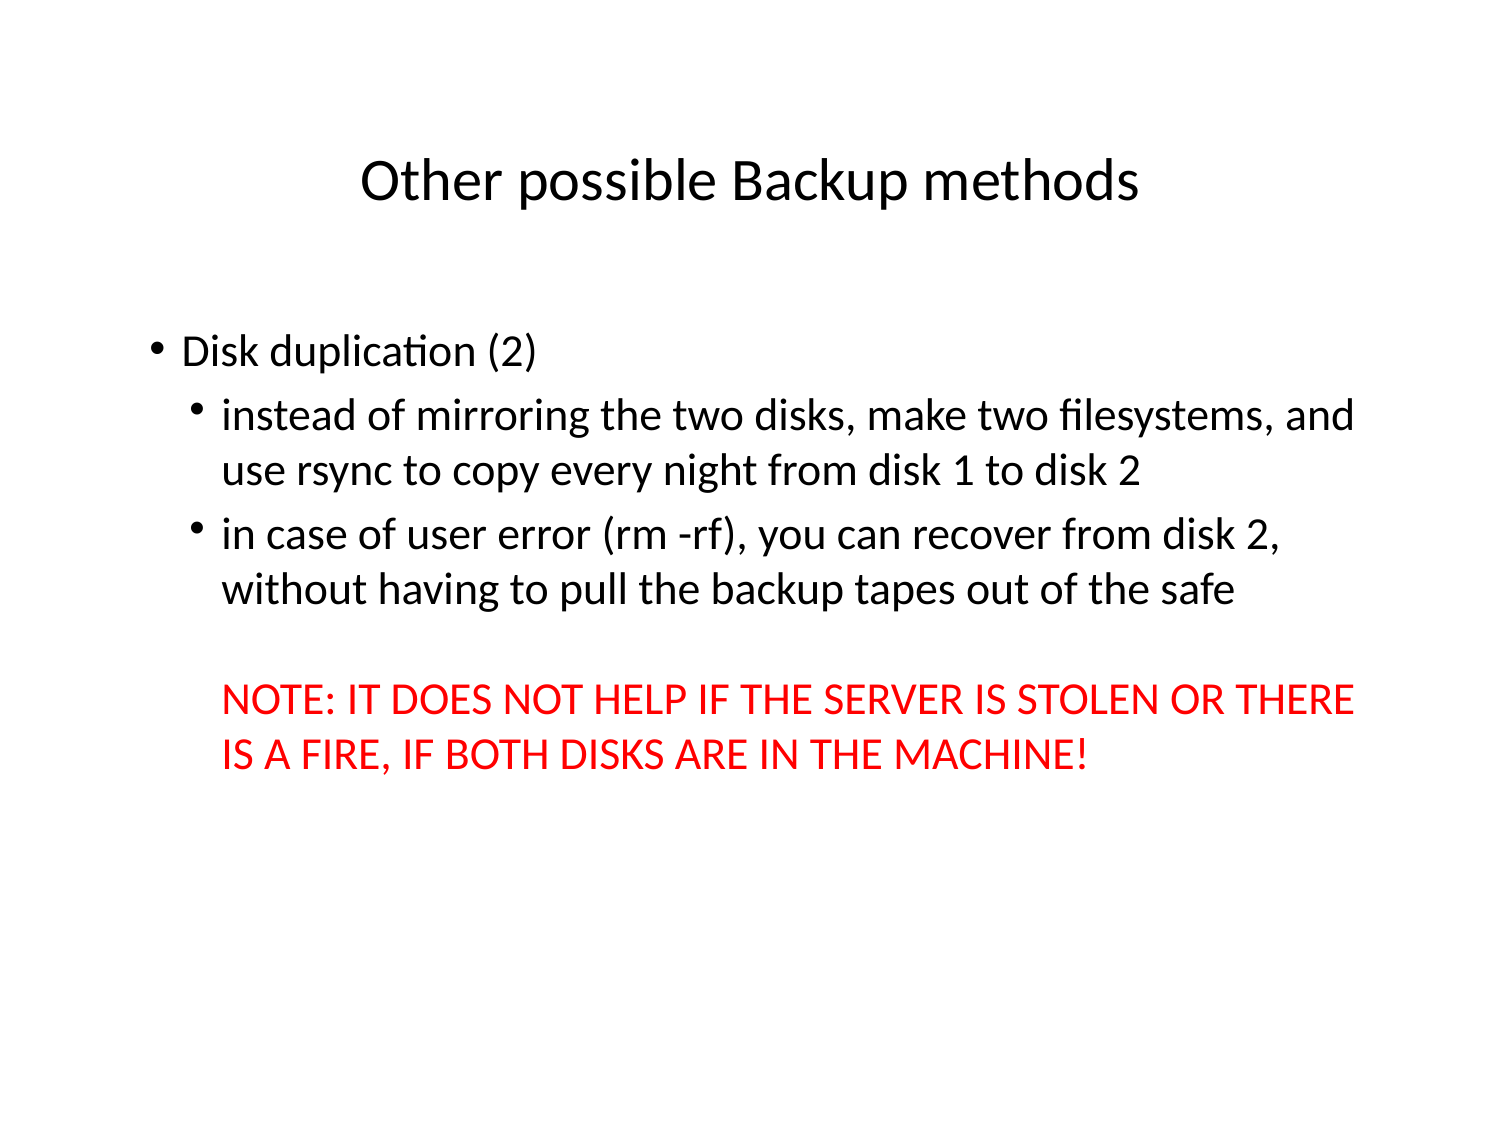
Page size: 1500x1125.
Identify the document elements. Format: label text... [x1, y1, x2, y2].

title Other possible Backup methods [110, 82, 1392, 271]
list Disk duplication (2)‏ instead of mirroring the two disks, make two filesystems, and use rsync to copy every night from disk 1 to disk 2 in case of user error (rm -rf), you can recover from disk 2, without having to pull the backup tapes out of the safe NOTE: IT DOES NOT HELP IF THE SERVER IS STOLEN OR THERE IS A FIRE, IF BOTH DISKS ARE IN THE MACHINE! [110, 312, 1392, 1022]
